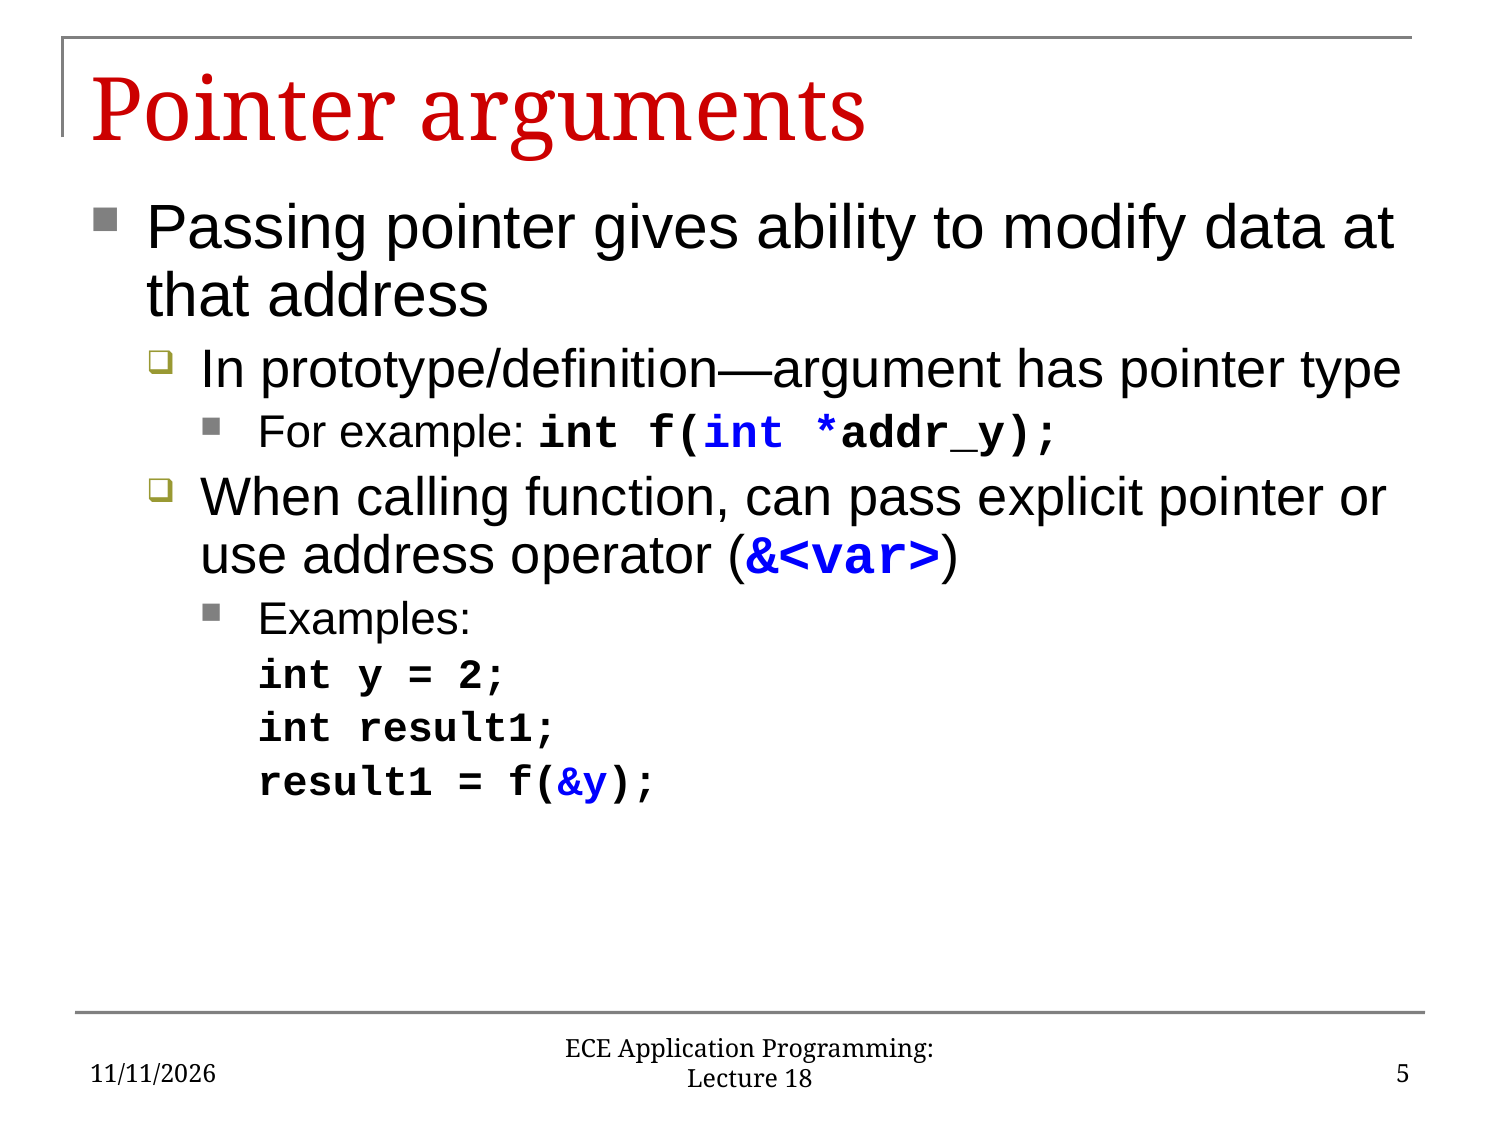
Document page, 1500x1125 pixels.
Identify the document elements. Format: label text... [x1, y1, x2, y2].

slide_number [74, 1023, 426, 1100]
footer ECE Application Programming: Lecture 18 [512, 1024, 988, 1101]
title Pointer arguments [75, 45, 1425, 163]
slide_number 5 [1074, 1023, 1426, 1100]
list Passing pointer gives ability to modify data at that address In prototype/definition—argument has pointer type For example: int f(int *addr_y); When calling function, can pass explicit pointer or use address operator (&<var>) Examples: int y = 2; int result1; result1 = f(&y); [75, 187, 1425, 1006]
